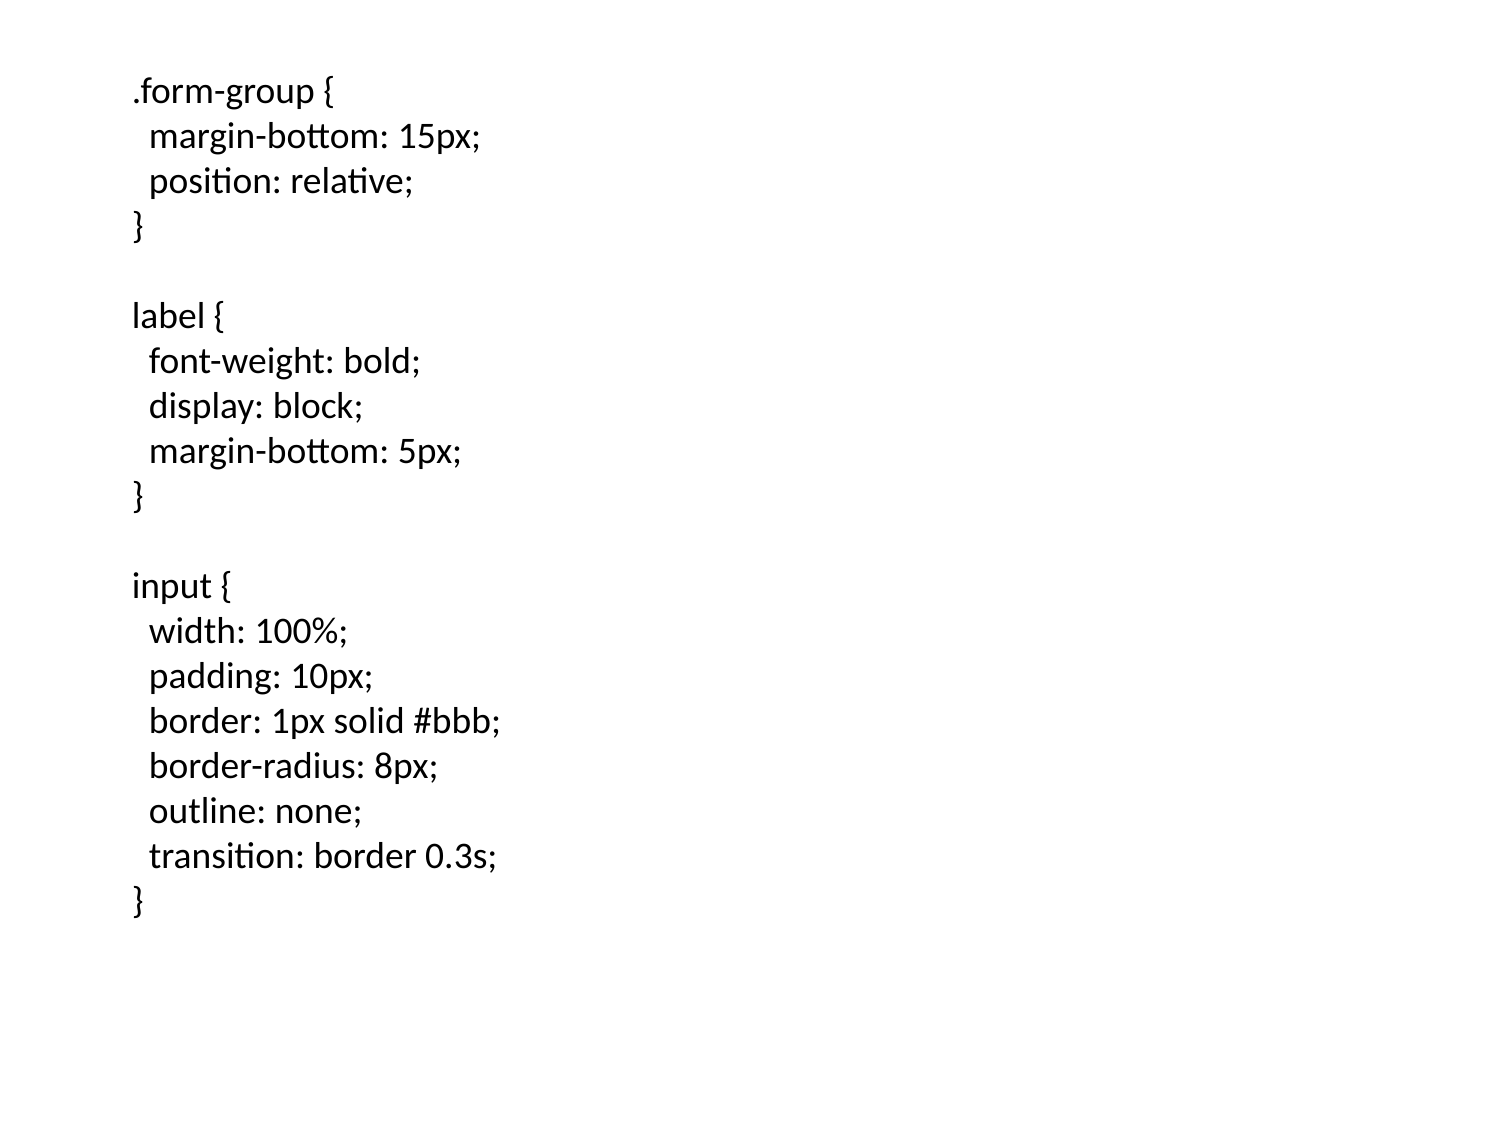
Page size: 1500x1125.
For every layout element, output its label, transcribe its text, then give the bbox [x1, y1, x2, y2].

text_box .form-group { margin-bottom: 15px; position: relative; } label { font-weight: bold; display: block; margin-bottom: 5px; } input { width: 100%; padding: 10px; border: 1px solid #bbb; border-radius: 8px; outline: none; transition: border 0.3s; } [117, 58, 868, 1019]
